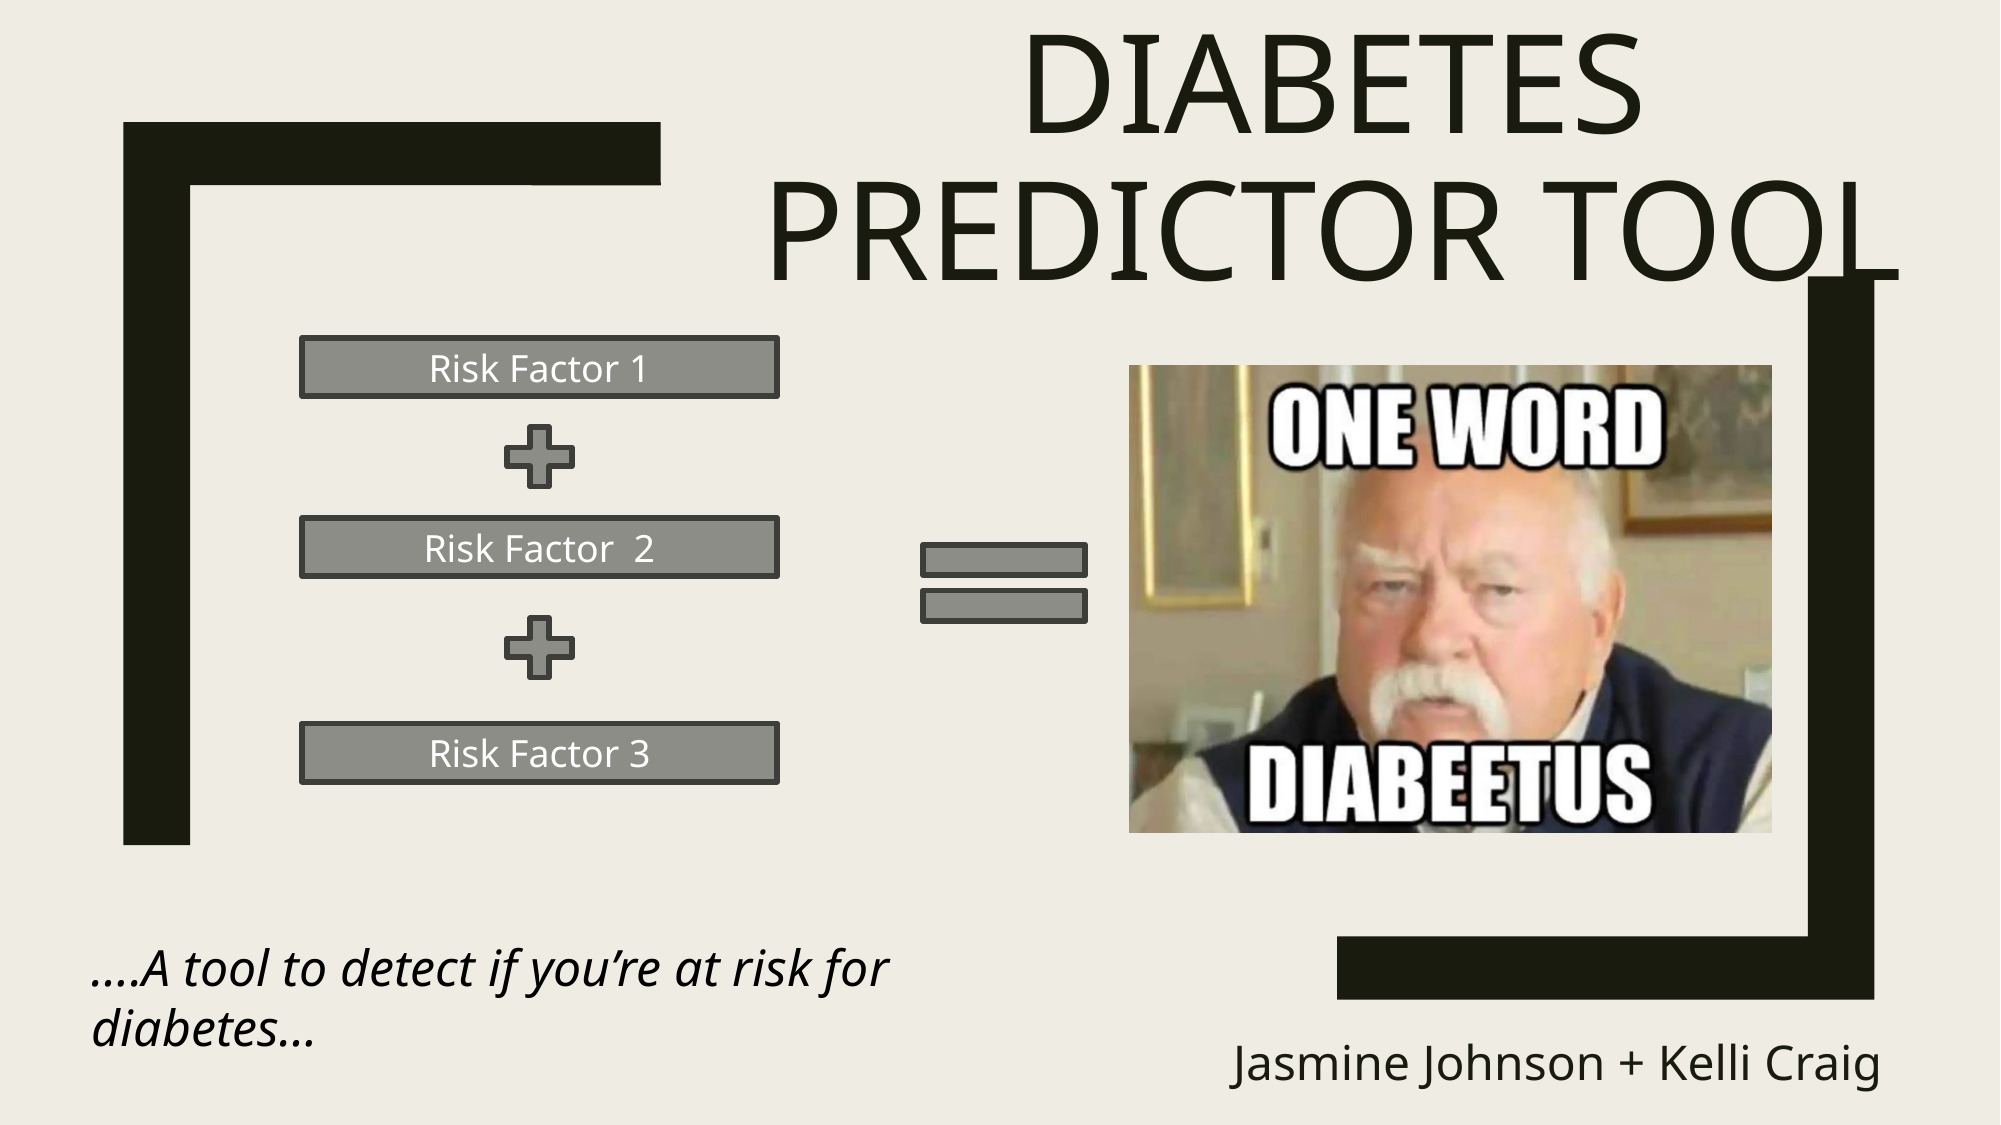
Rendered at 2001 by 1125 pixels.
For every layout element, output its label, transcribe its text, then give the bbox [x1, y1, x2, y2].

text_box [504, 424, 575, 489]
text_box Risk Factor 2 [299, 515, 780, 579]
text_box ….A tool to detect if you’re at risk for diabetes… [77, 928, 1115, 1064]
text_box Risk Factor 3 [299, 721, 780, 785]
text_box [504, 615, 575, 680]
subtitle Jasmine Johnson + Kelli Craig [1085, 1018, 2000, 1125]
text_box [920, 542, 1088, 578]
picture [1129, 365, 1772, 834]
title Diabetes predictor tool [664, 106, 2000, 318]
text_box Risk Factor 1 [299, 335, 780, 399]
text_box [920, 588, 1088, 624]
